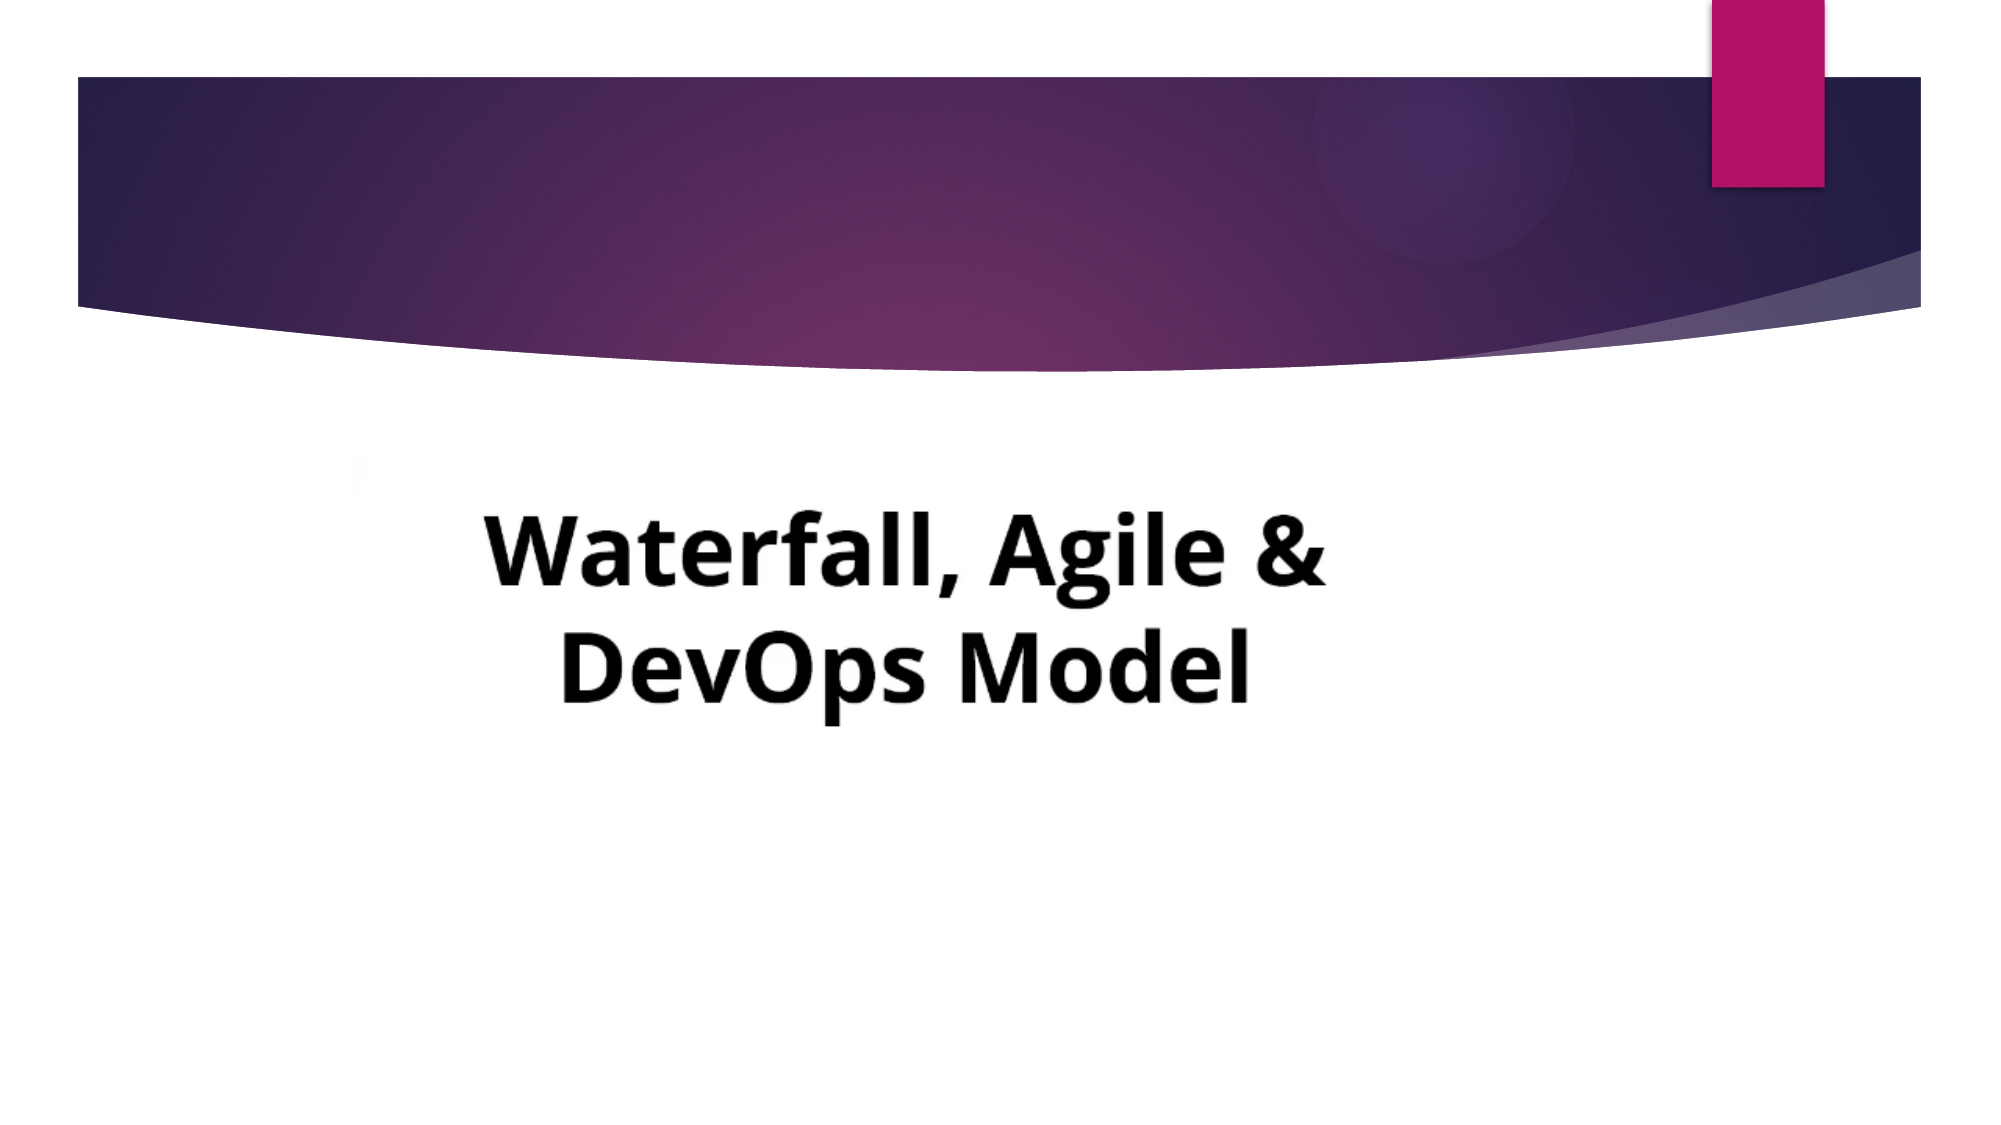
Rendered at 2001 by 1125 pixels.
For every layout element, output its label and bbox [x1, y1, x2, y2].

list [350, 432, 1477, 982]
